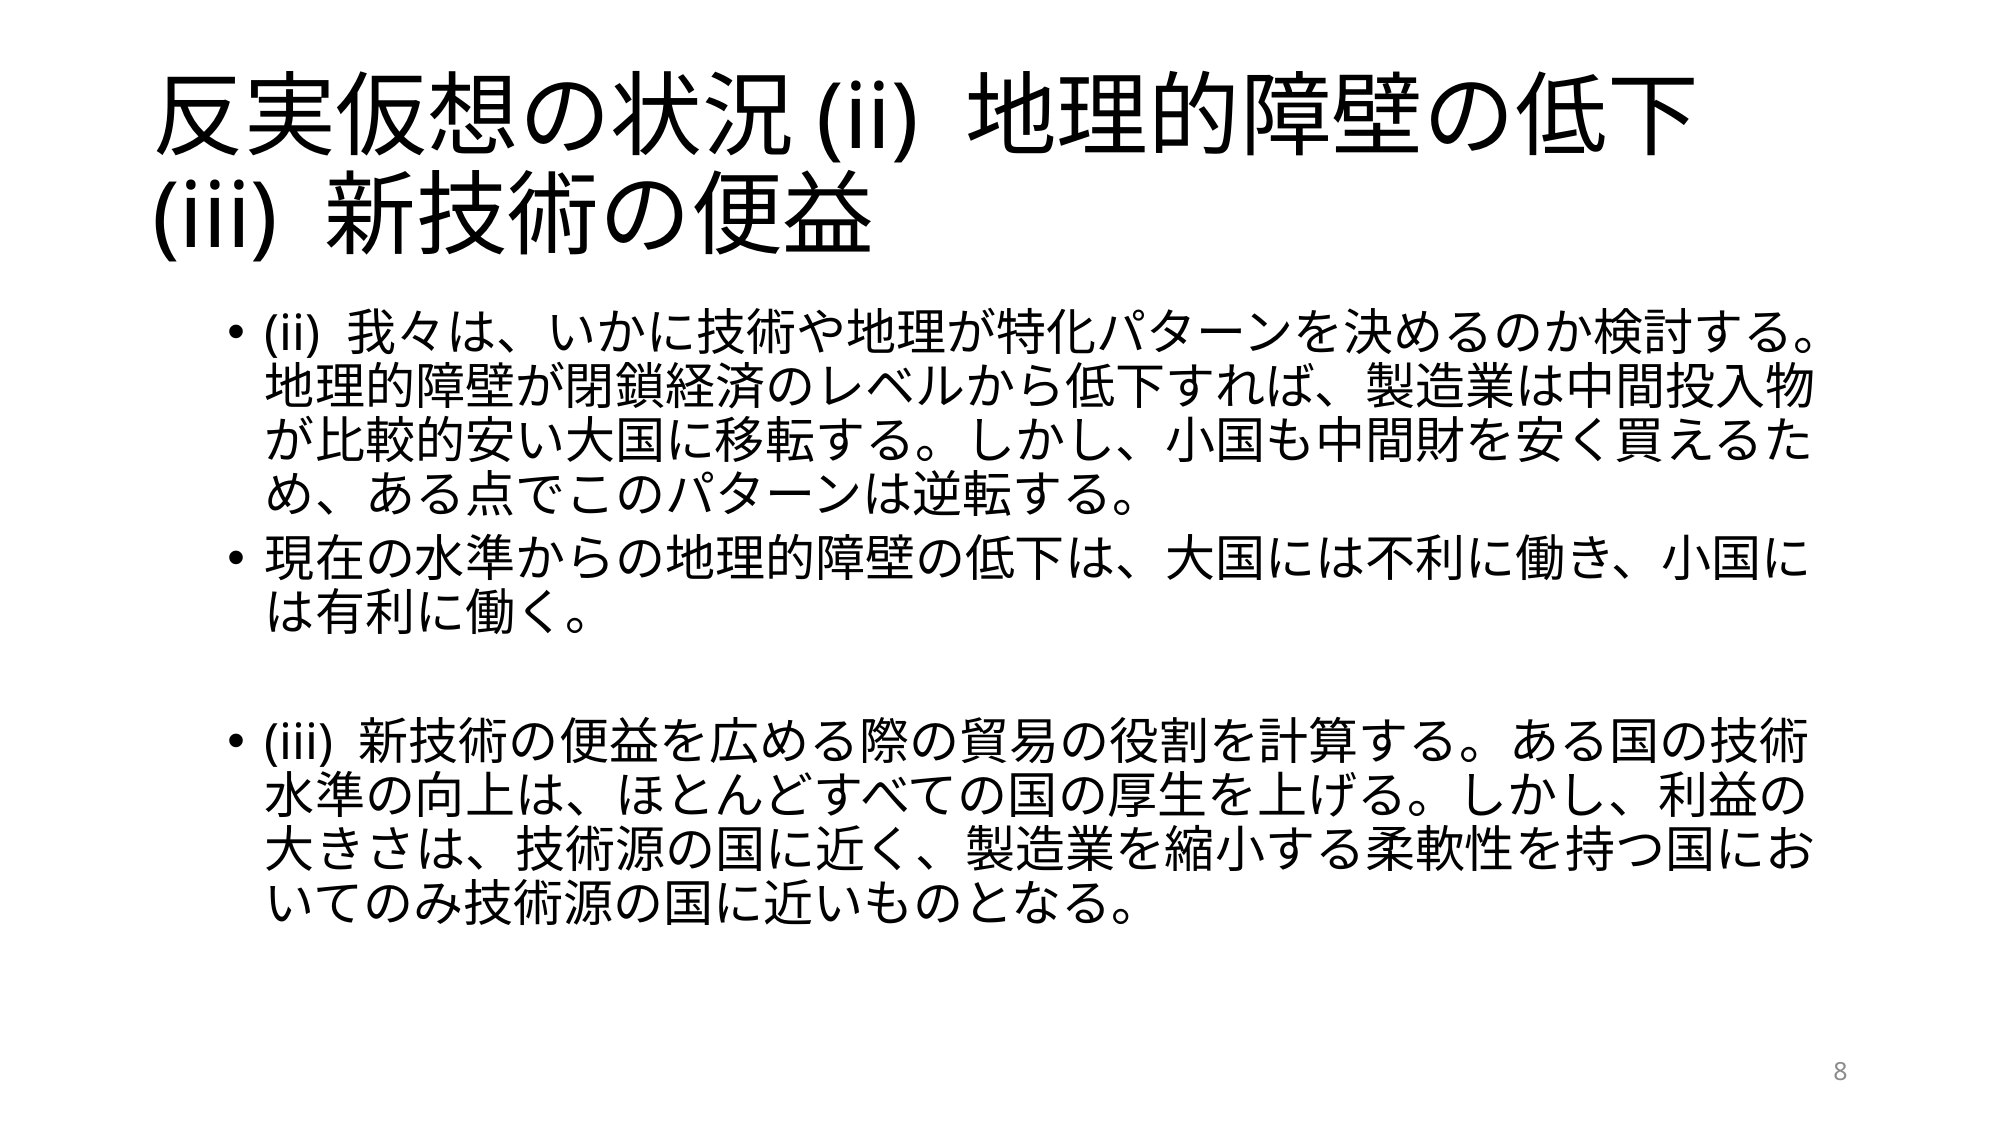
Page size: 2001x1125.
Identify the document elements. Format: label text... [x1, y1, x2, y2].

title 反実仮想の状況(ii) 地理的障壁の低下 (iii) 新技術の便益 [137, 59, 1863, 278]
list (ii) 我々は、いかに技術や地理が特化パターンを決めるのか検討する。地理的障壁が閉鎖経済のレベルから低下すれば、製造業は中間投入物が比較的安い大国に移転する。しかし、小国も中間財を安く買えるため、ある点でこのパターンは逆転する。 現在の水準からの地理的障壁の低下は、大国には不利に働き、小国には有利に働く。 (iii) 新技術の便益を広める際の貿易の役割を計算する。ある国の技術水準の向上は、ほとんどすべての国の厚生を上げる。しかし、利益の大きさは、技術源の国に近く、製造業を縮小する柔軟性を持つ国においてのみ技術源の国に近いものとなる。 [137, 299, 1863, 1014]
slide_number 8 [1412, 1042, 1863, 1103]
